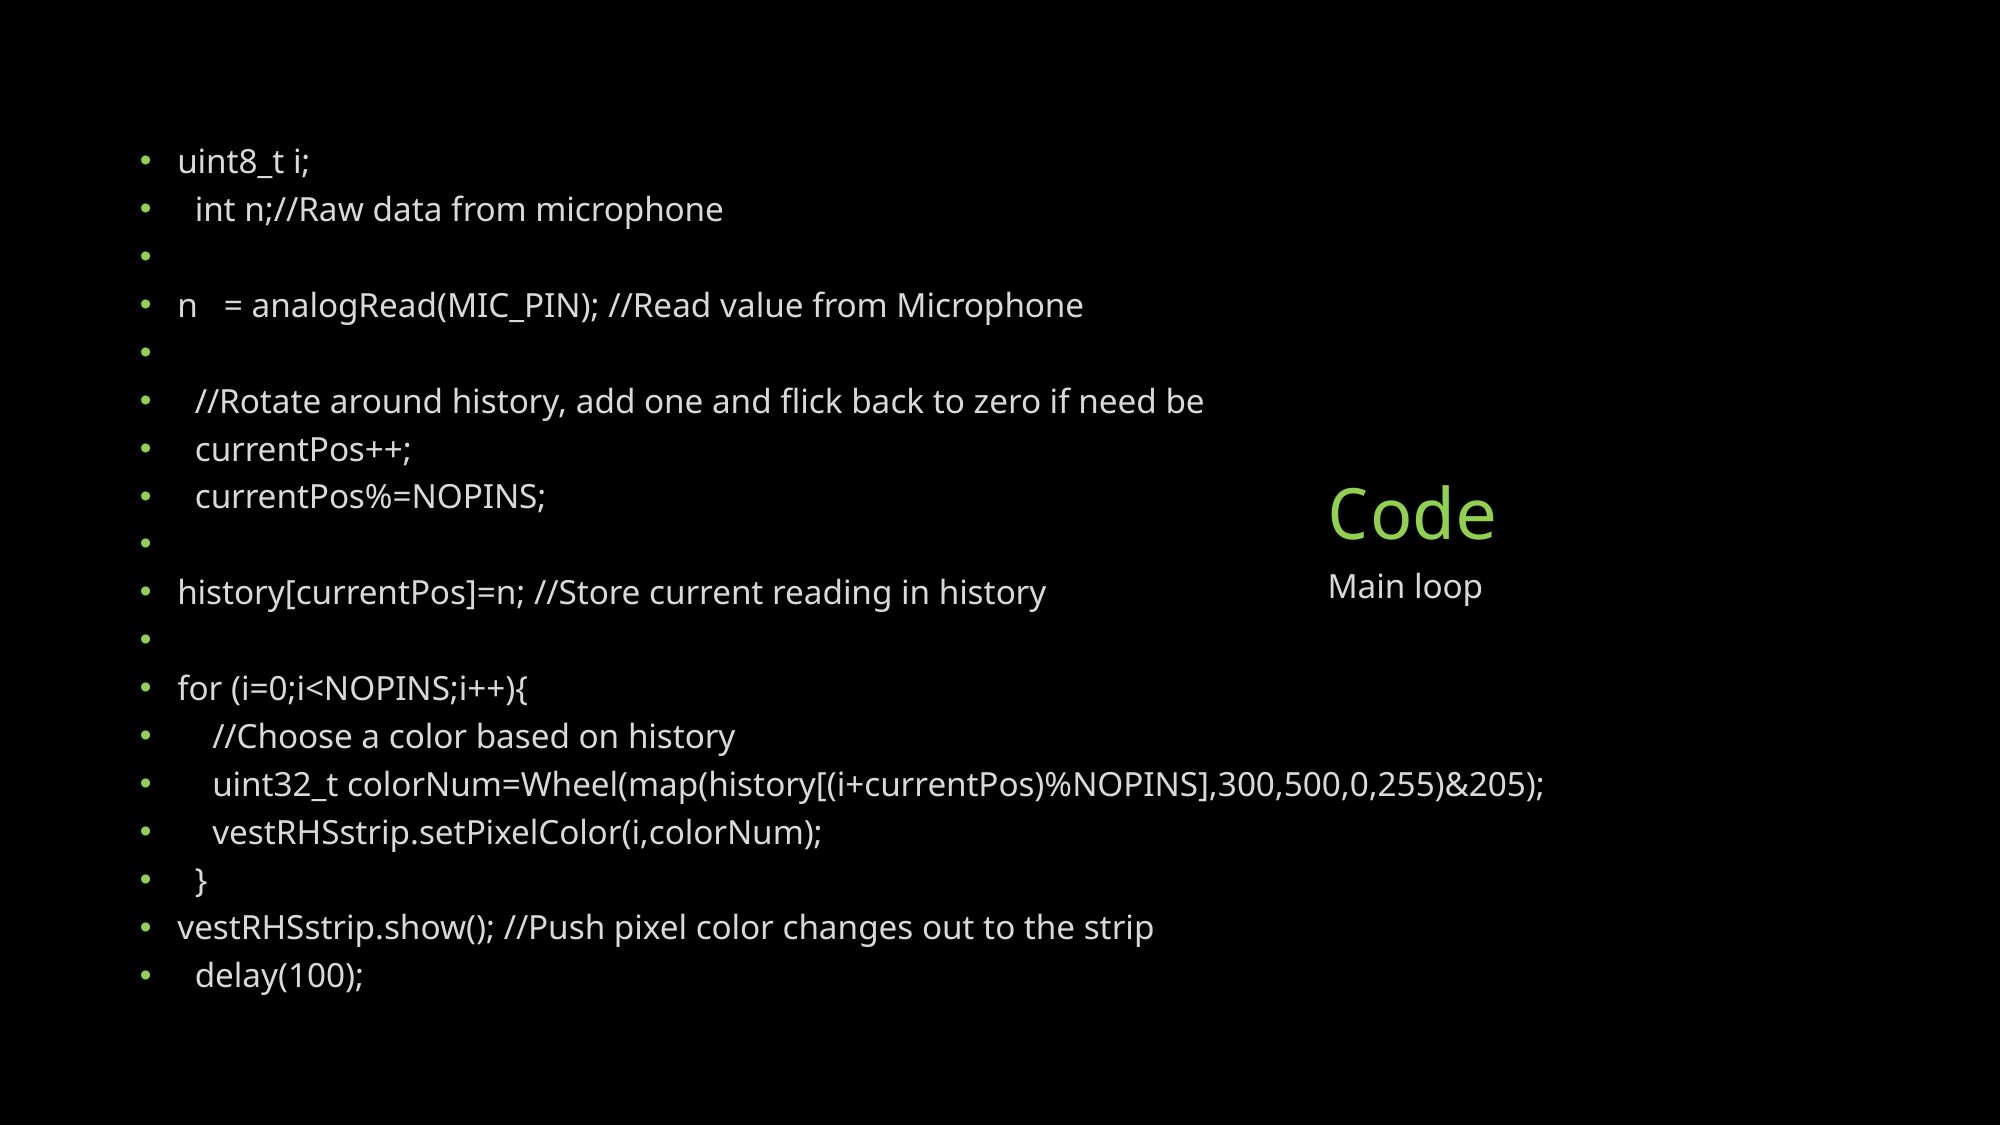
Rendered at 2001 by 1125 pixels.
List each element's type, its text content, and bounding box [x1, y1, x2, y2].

list Main loop [1312, 562, 1825, 863]
list uint8_t i; int n;//Raw data from microphone n = analogRead(MIC_PIN); //Read value from Microphone //Rotate around history, add one and flick back to zero if need be currentPos++; currentPos%=NOPINS; history[currentPos]=n; //Store current reading in history for (i=0;i<NOPINS;i++){ //Choose a color based on history uint32_t colorNum=Wheel(map(history[(i+currentPos)%NOPINS],300,500,0,255)&205); vestRHSstrip.setPixelColor(i,colorNum); } vestRHSstrip.show(); //Push pixel color changes out to the strip delay(100); [124, 125, 1934, 1000]
